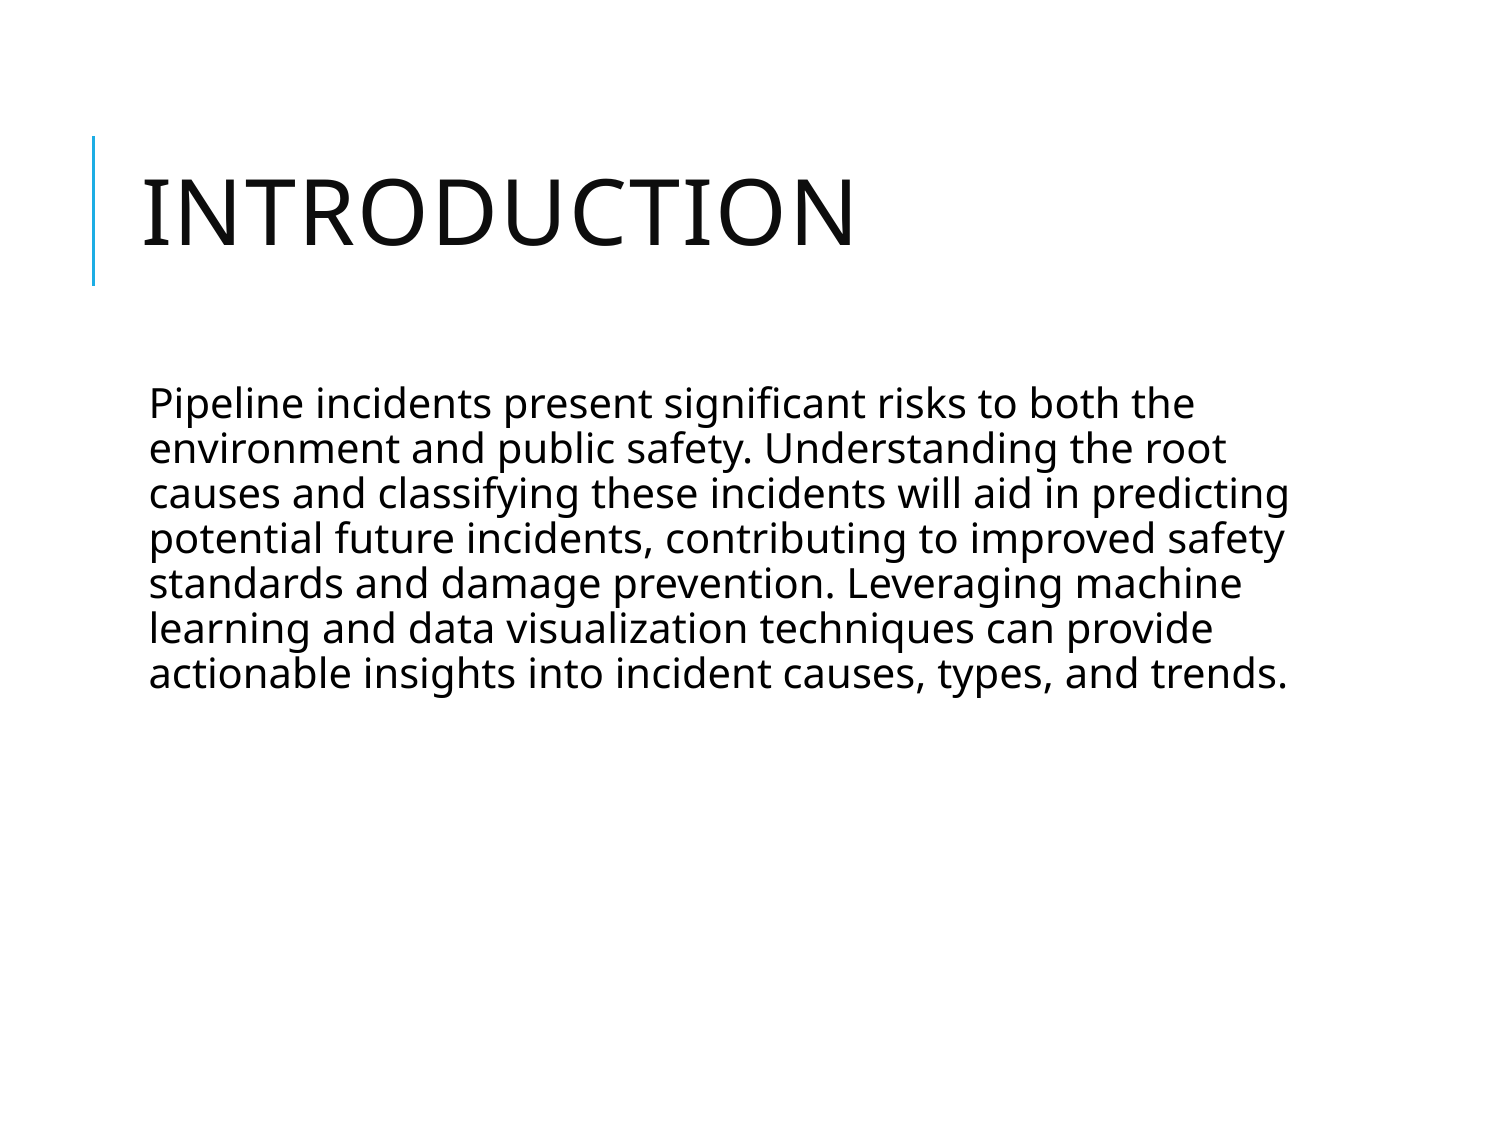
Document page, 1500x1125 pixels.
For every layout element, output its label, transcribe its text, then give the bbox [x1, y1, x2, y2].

title Introduction [126, 96, 1322, 342]
list Pipeline incidents present significant risks to both the environment and public safety. Understanding the root causes and classifying these incidents will aid in predicting potential future incidents, contributing to improved safety standards and damage prevention. Leveraging machine learning and data visualization techniques can provide actionable insights into incident causes, types, and trends. [126, 375, 1322, 1035]
